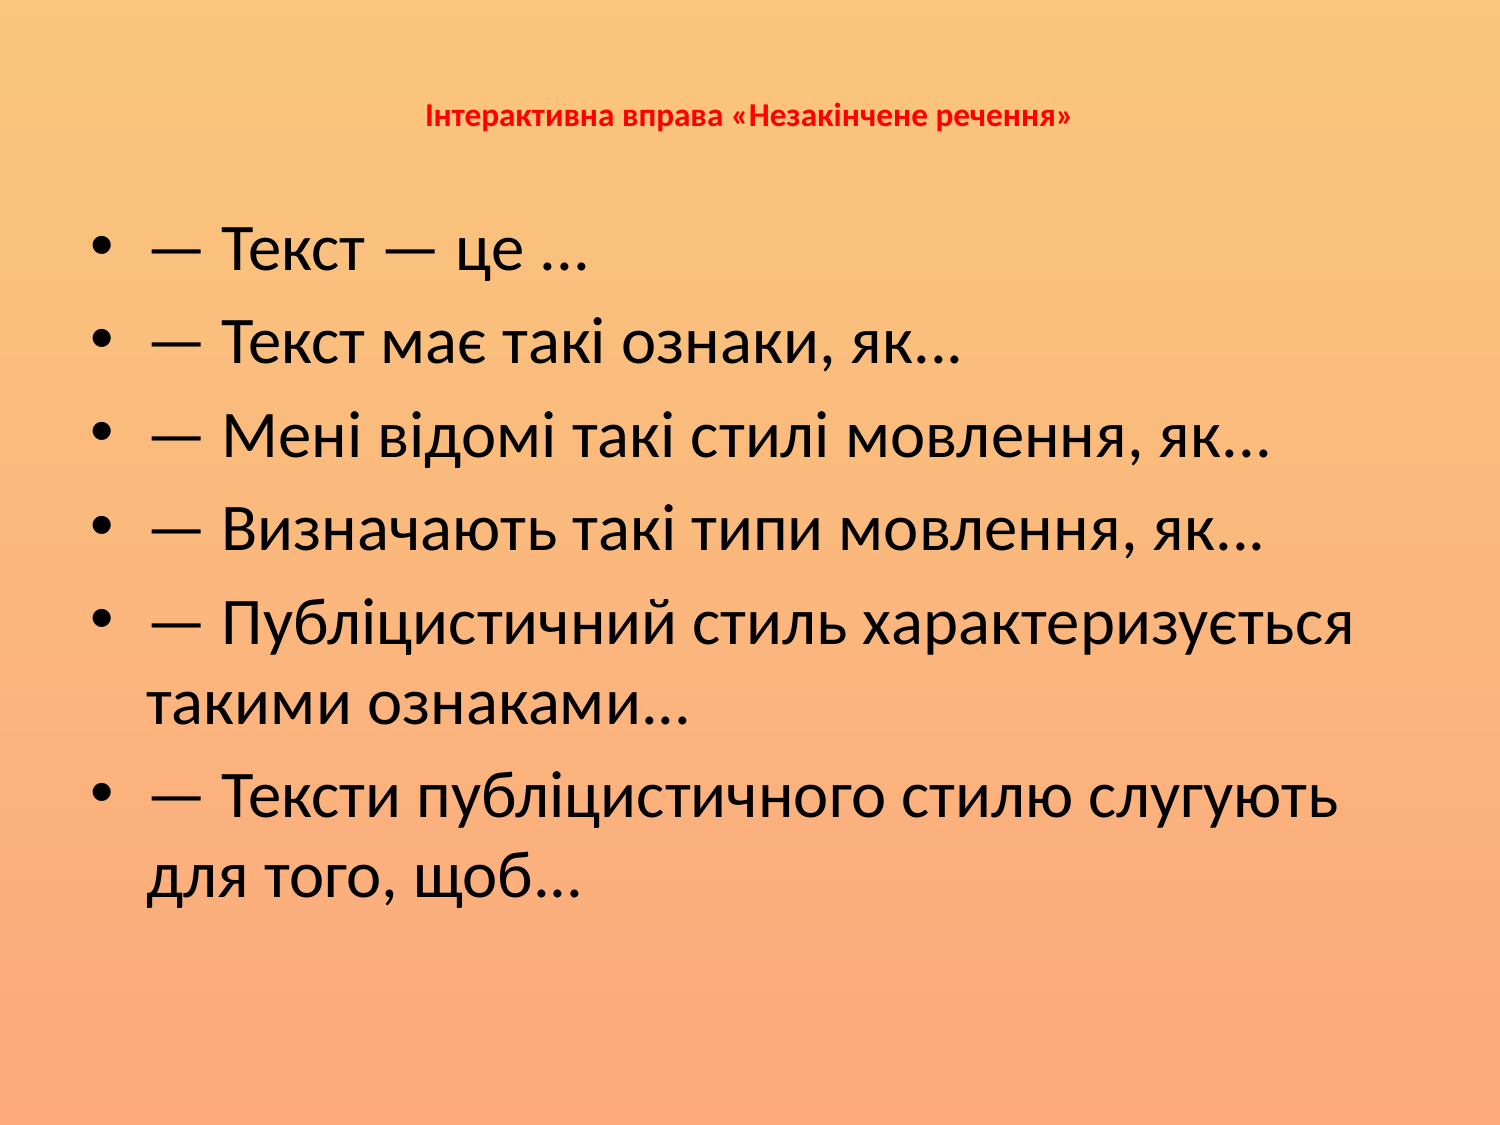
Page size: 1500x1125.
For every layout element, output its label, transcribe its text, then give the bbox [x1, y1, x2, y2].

title Інтерактивна вправа «Незакінчене речення» [74, 44, 1426, 185]
list — Текст — це ... — Текст має такі ознаки, як... — Мені відомі такі стилі мовлення, як... — Визначають такі типи мовлення, як... — Публіцистичний стиль характеризується такими ознаками... — Тексти публіцистичного стилю слугують для того, щоб... [74, 196, 1426, 1048]
